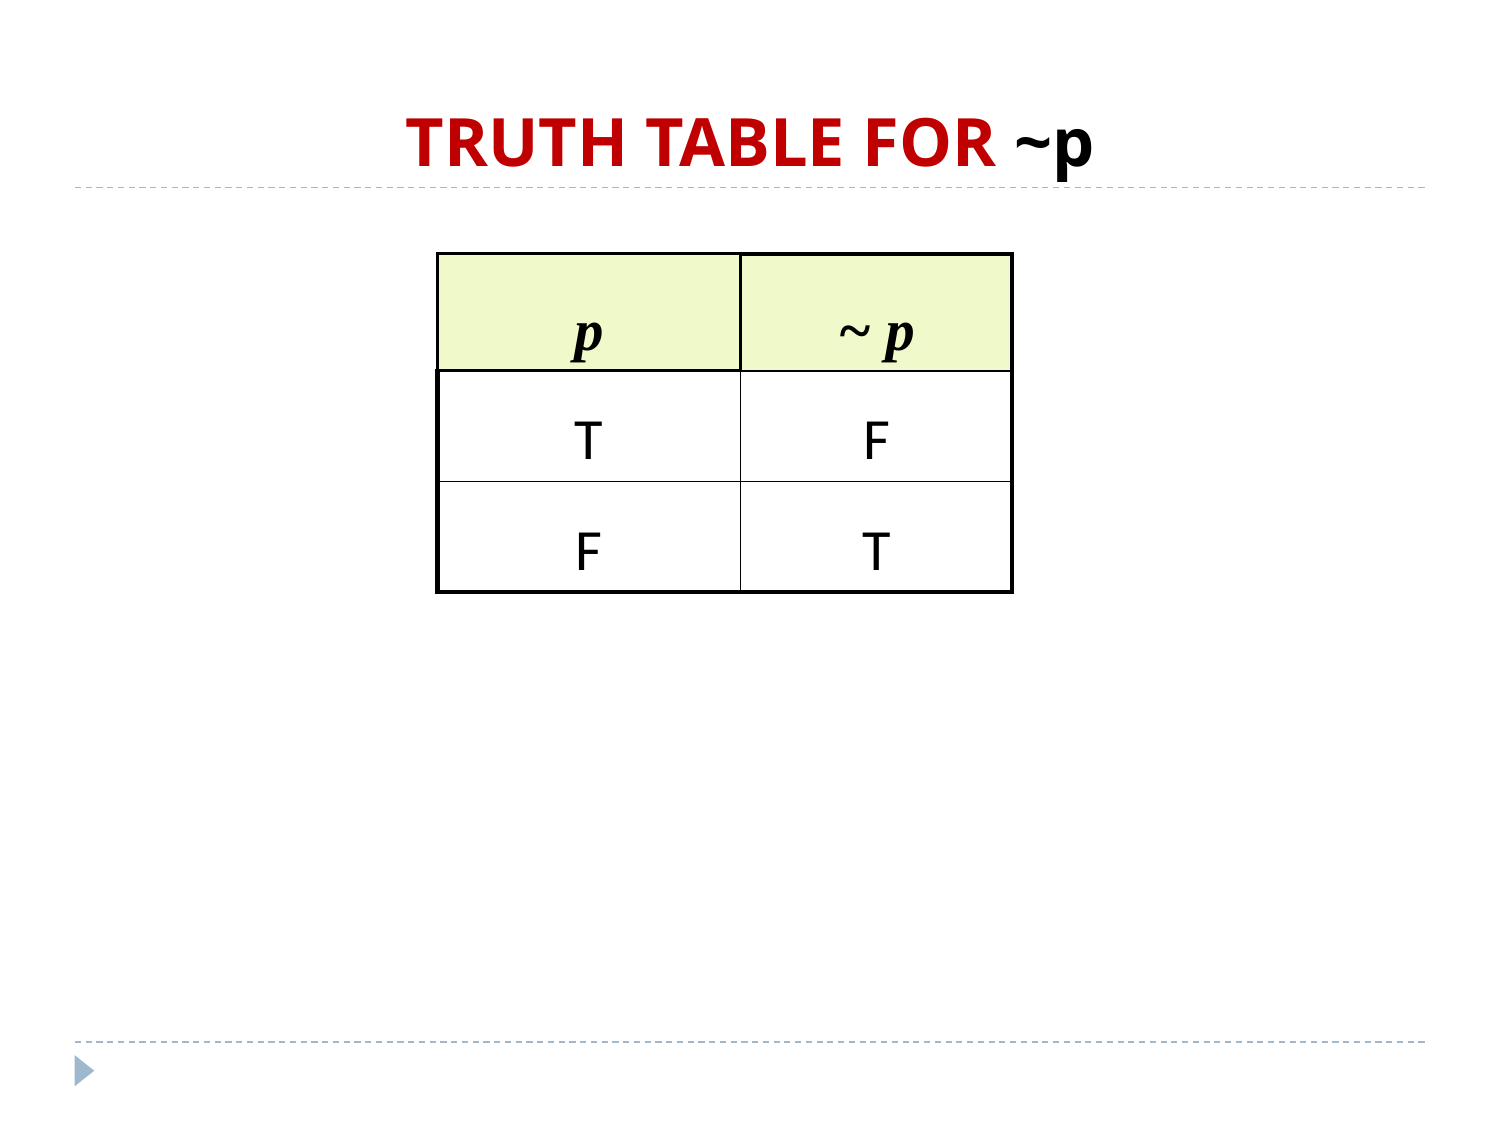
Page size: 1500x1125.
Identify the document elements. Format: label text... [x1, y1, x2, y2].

title TRUTH TABLE FOR ~p [75, 24, 1425, 188]
table_header p [439, 255, 739, 369]
table_cell F [741, 372, 1010, 481]
table_cell F [440, 482, 740, 590]
table_header ~ p [742, 256, 1010, 370]
table_cell T [440, 372, 740, 481]
table_cell T [741, 482, 1010, 590]
